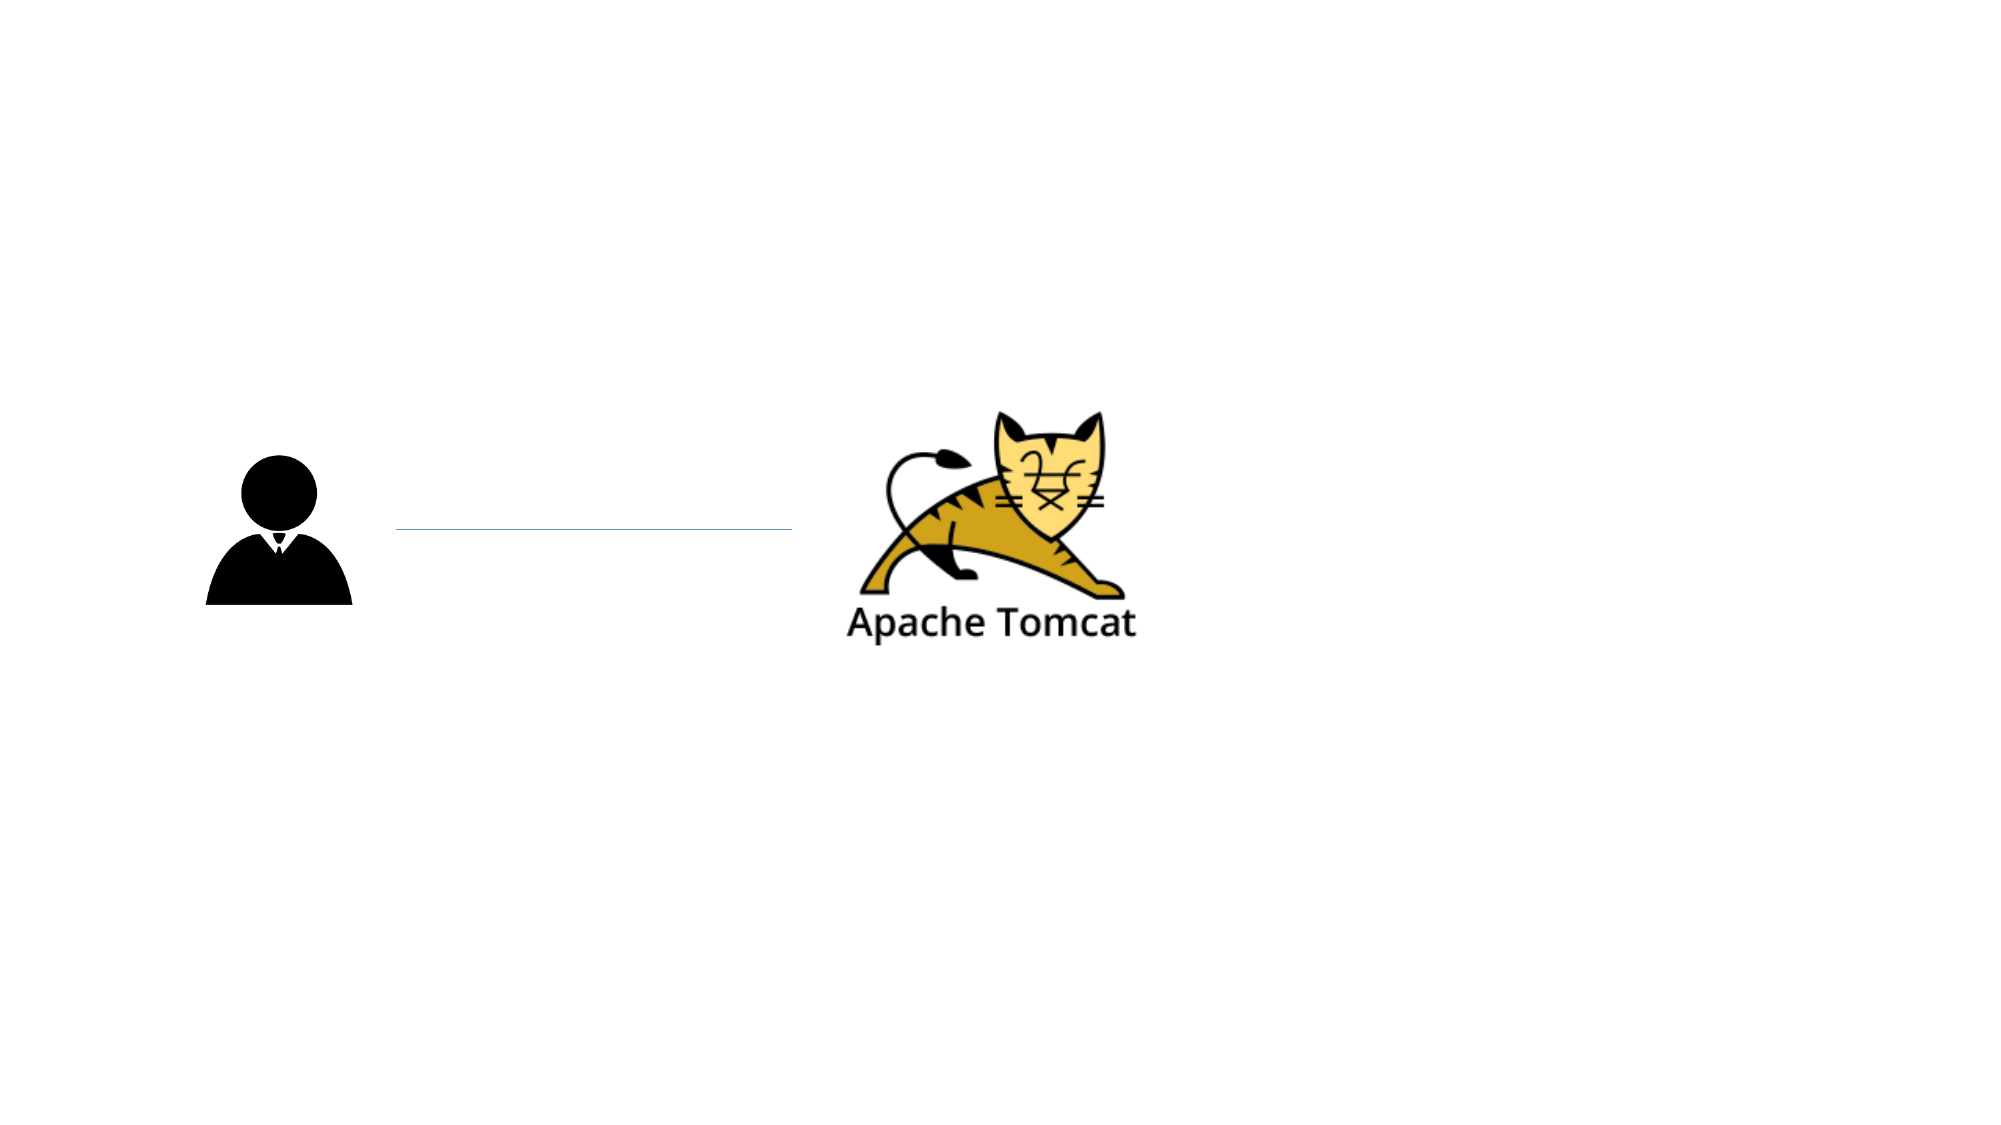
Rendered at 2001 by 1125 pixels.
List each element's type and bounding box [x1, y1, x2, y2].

picture [204, 455, 354, 605]
picture [728, 360, 1261, 699]
